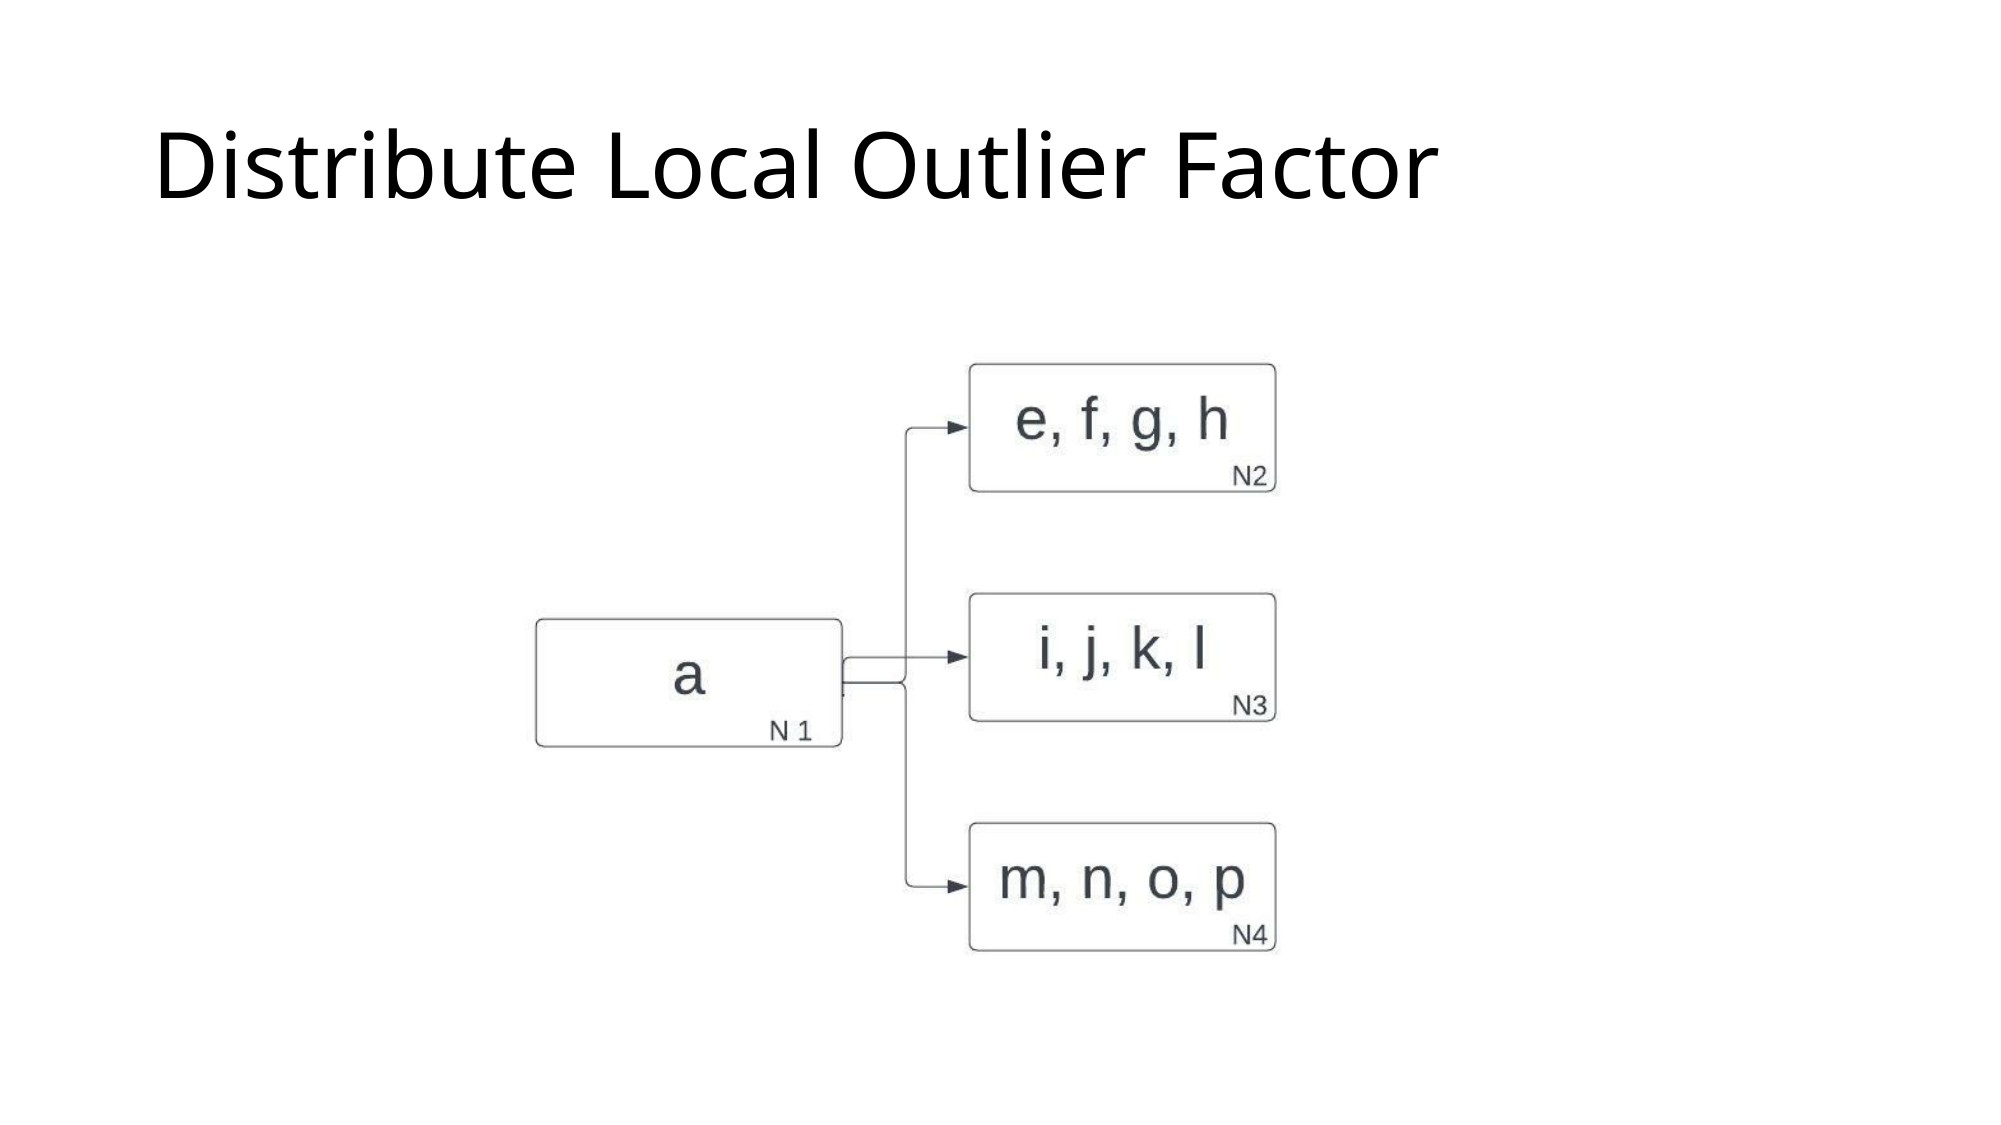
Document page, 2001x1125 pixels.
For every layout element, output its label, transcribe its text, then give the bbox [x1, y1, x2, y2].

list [484, 313, 1454, 1028]
title Distribute Local Outlier Factor [137, 59, 1863, 278]
